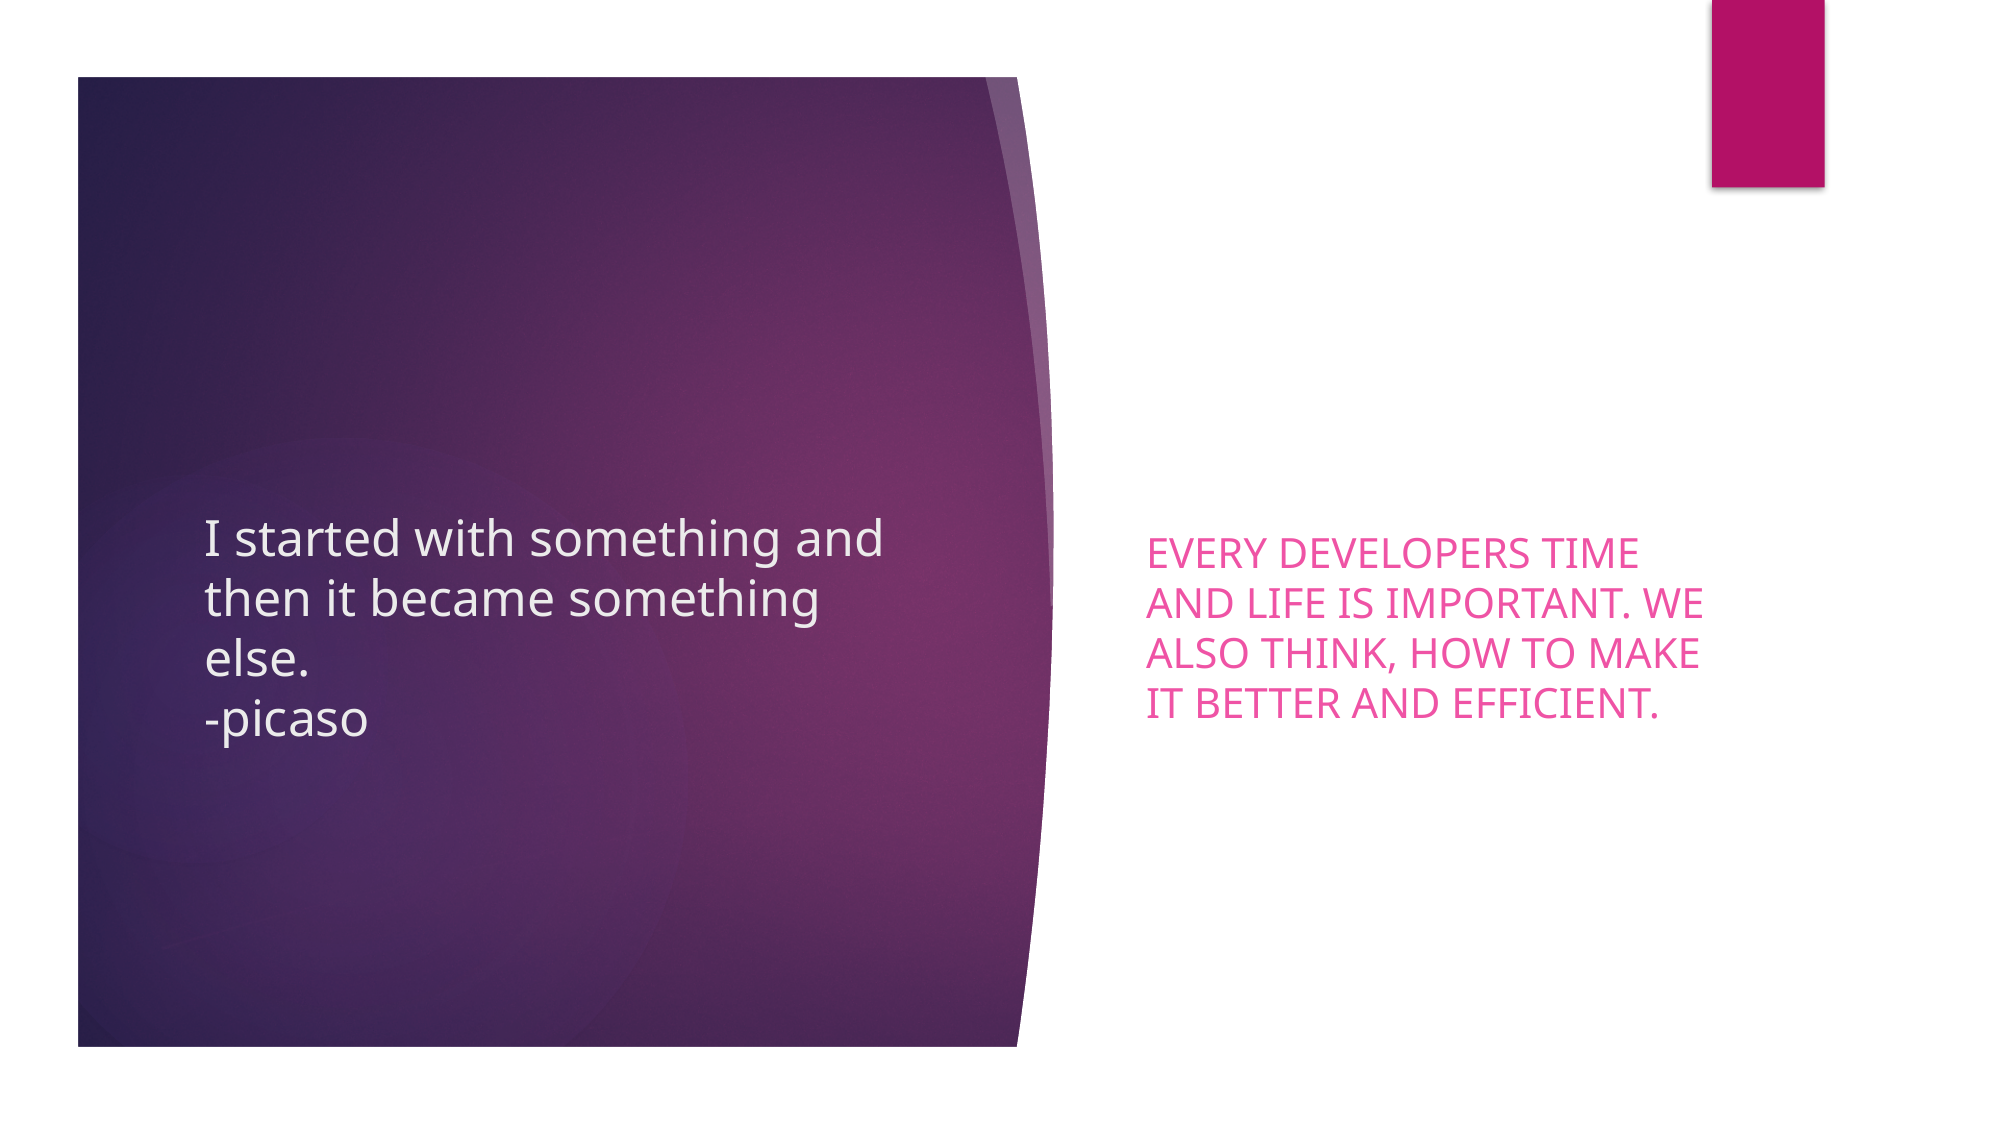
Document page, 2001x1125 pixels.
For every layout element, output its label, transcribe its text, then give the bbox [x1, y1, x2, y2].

title I started with something and then it became something else. -picaso [189, 439, 904, 814]
list Every developers time and life is important. We also think, how to make it better and efficient. [1131, 439, 1748, 814]
